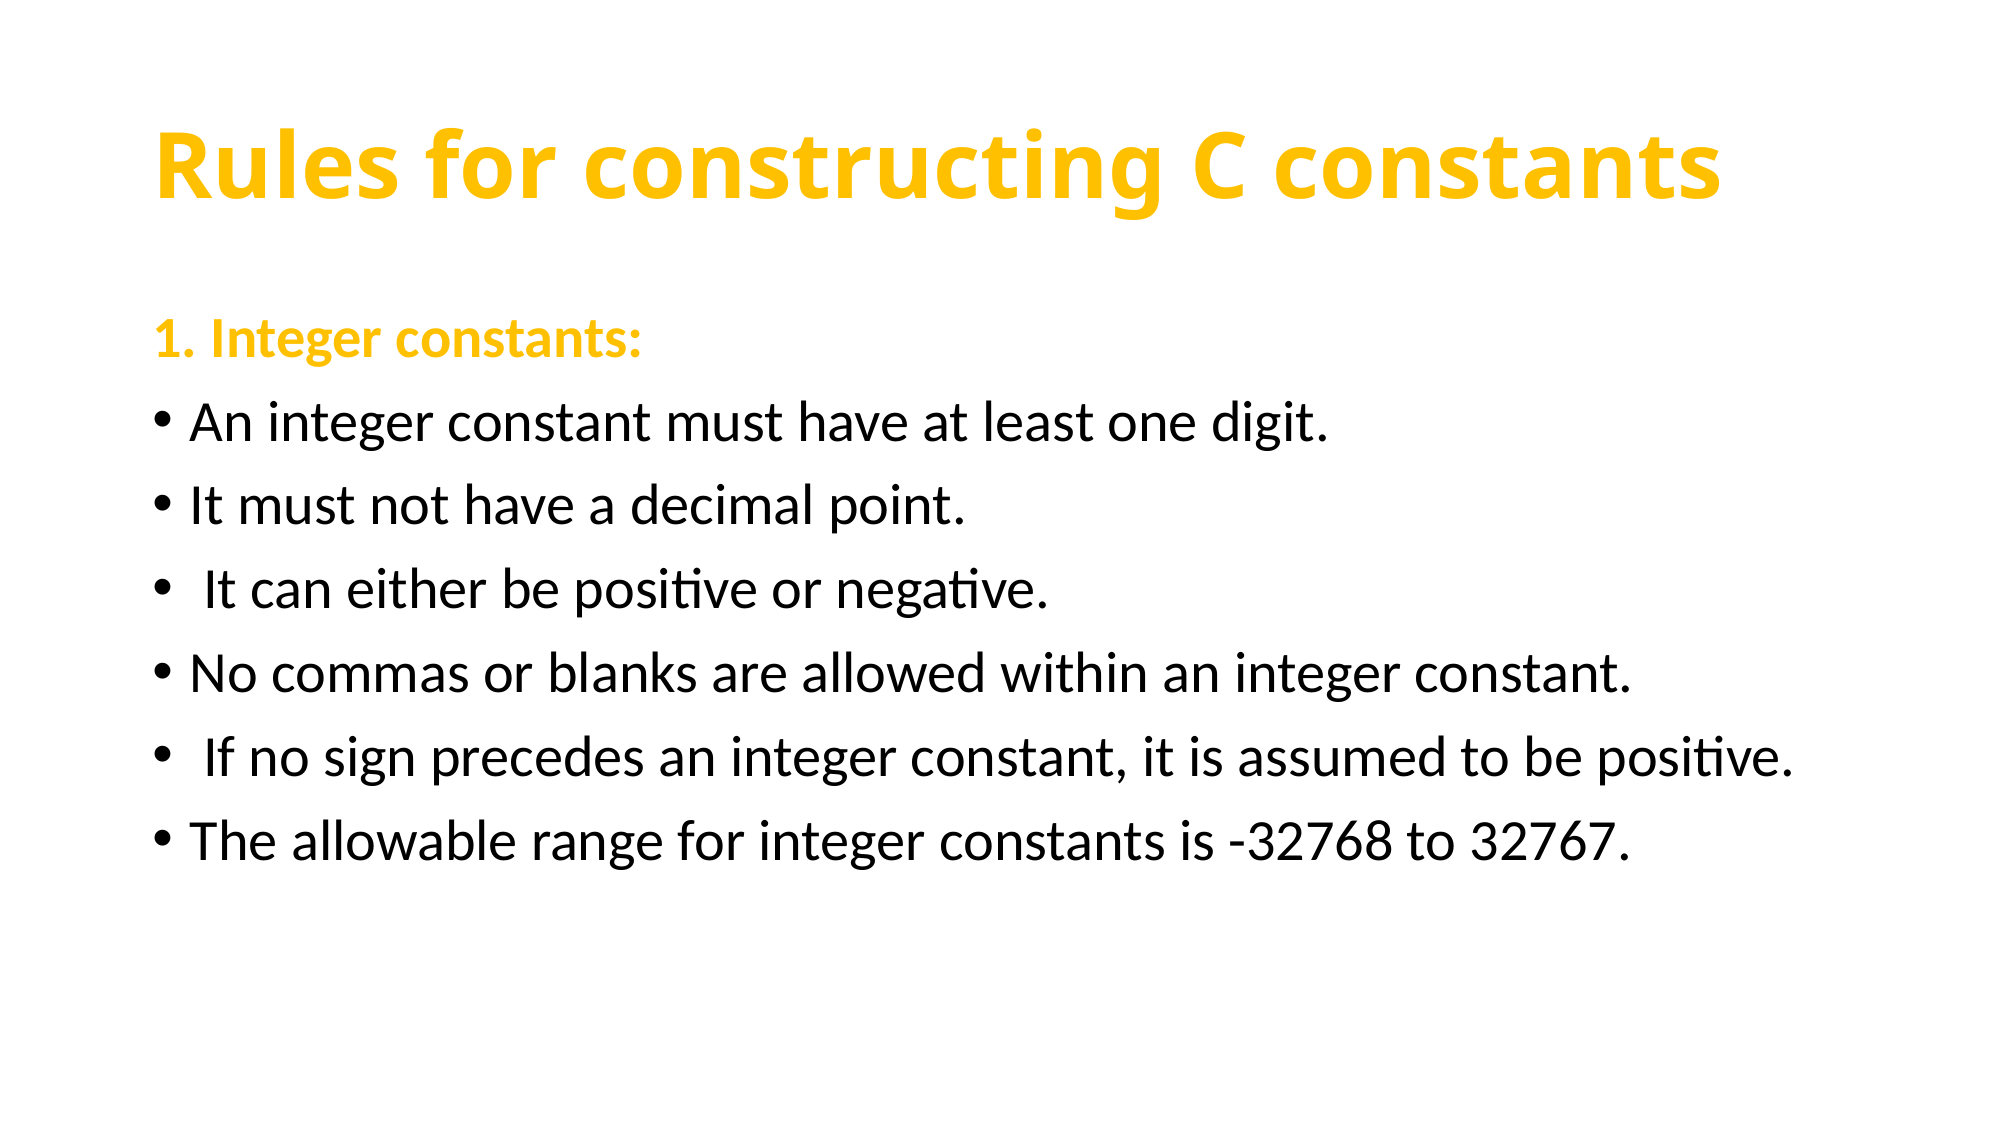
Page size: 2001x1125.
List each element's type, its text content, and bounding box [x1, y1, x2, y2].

list 1. Integer constants: An integer constant must have at least one digit. It must not have a decimal point. It can either be positive or negative. No commas or blanks are allowed within an integer constant. If no sign precedes an integer constant, it is assumed to be positive. The allowable range for integer constants is -32768 to 32767. [137, 299, 1863, 1014]
title Rules for constructing C constants [137, 59, 1863, 278]
